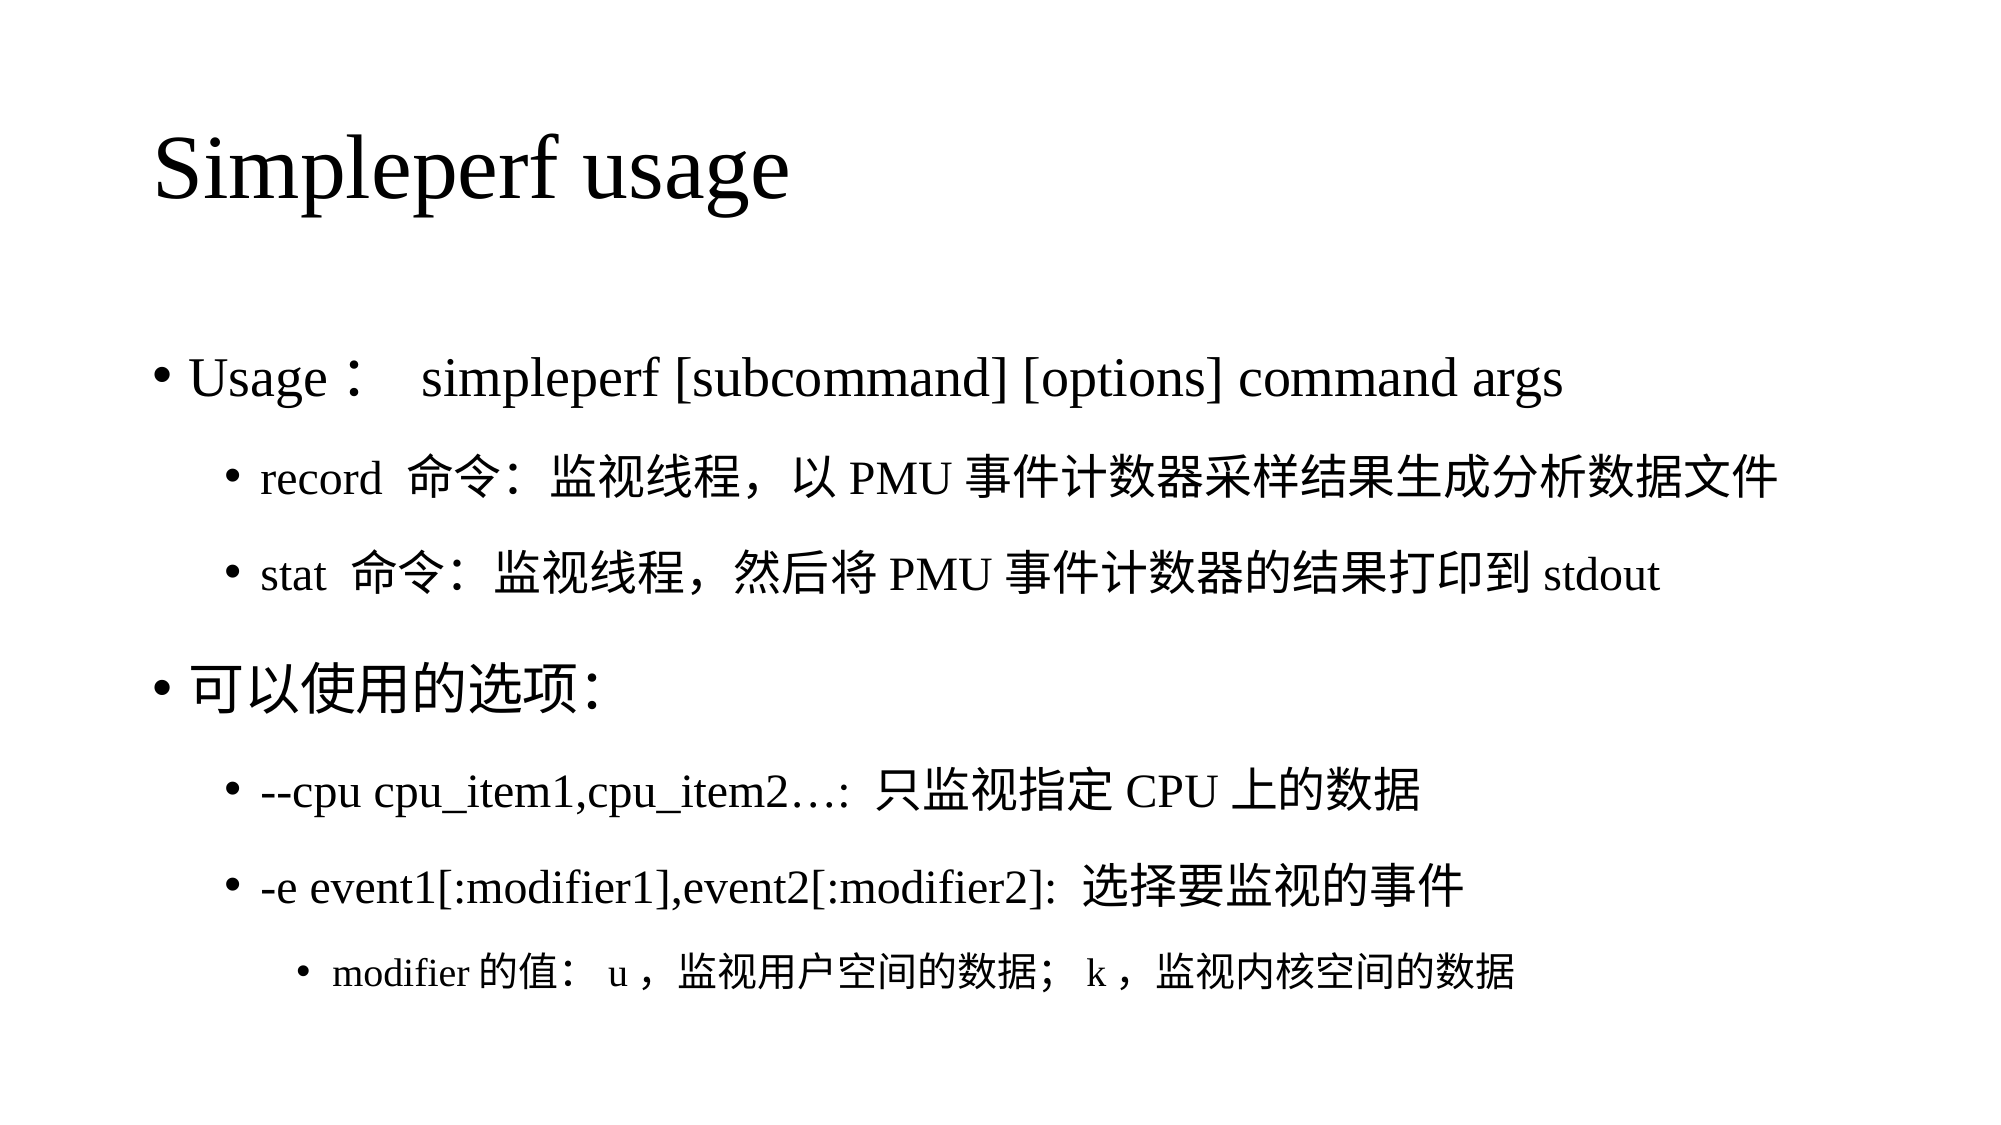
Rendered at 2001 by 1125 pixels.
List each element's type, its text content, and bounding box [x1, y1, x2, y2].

title Simpleperf usage [137, 59, 1863, 278]
list Usage： simpleperf [subcommand] [options] command args record 命令：监视线程，以PMU事件计数器采样结果生成分析数据文件 stat 命令：监视线程，然后将PMU事件计数器的结果打印到stdout 可以使用的选项： --cpu cpu_item1,cpu_item2…: 只监视指定CPU上的数据 -e event1[:modifier1],event2[:modifier2]: 选择要监视的事件 modifier的值：u，监视用户空间的数据；k，监视内核空间的数据 [137, 299, 1863, 1014]
